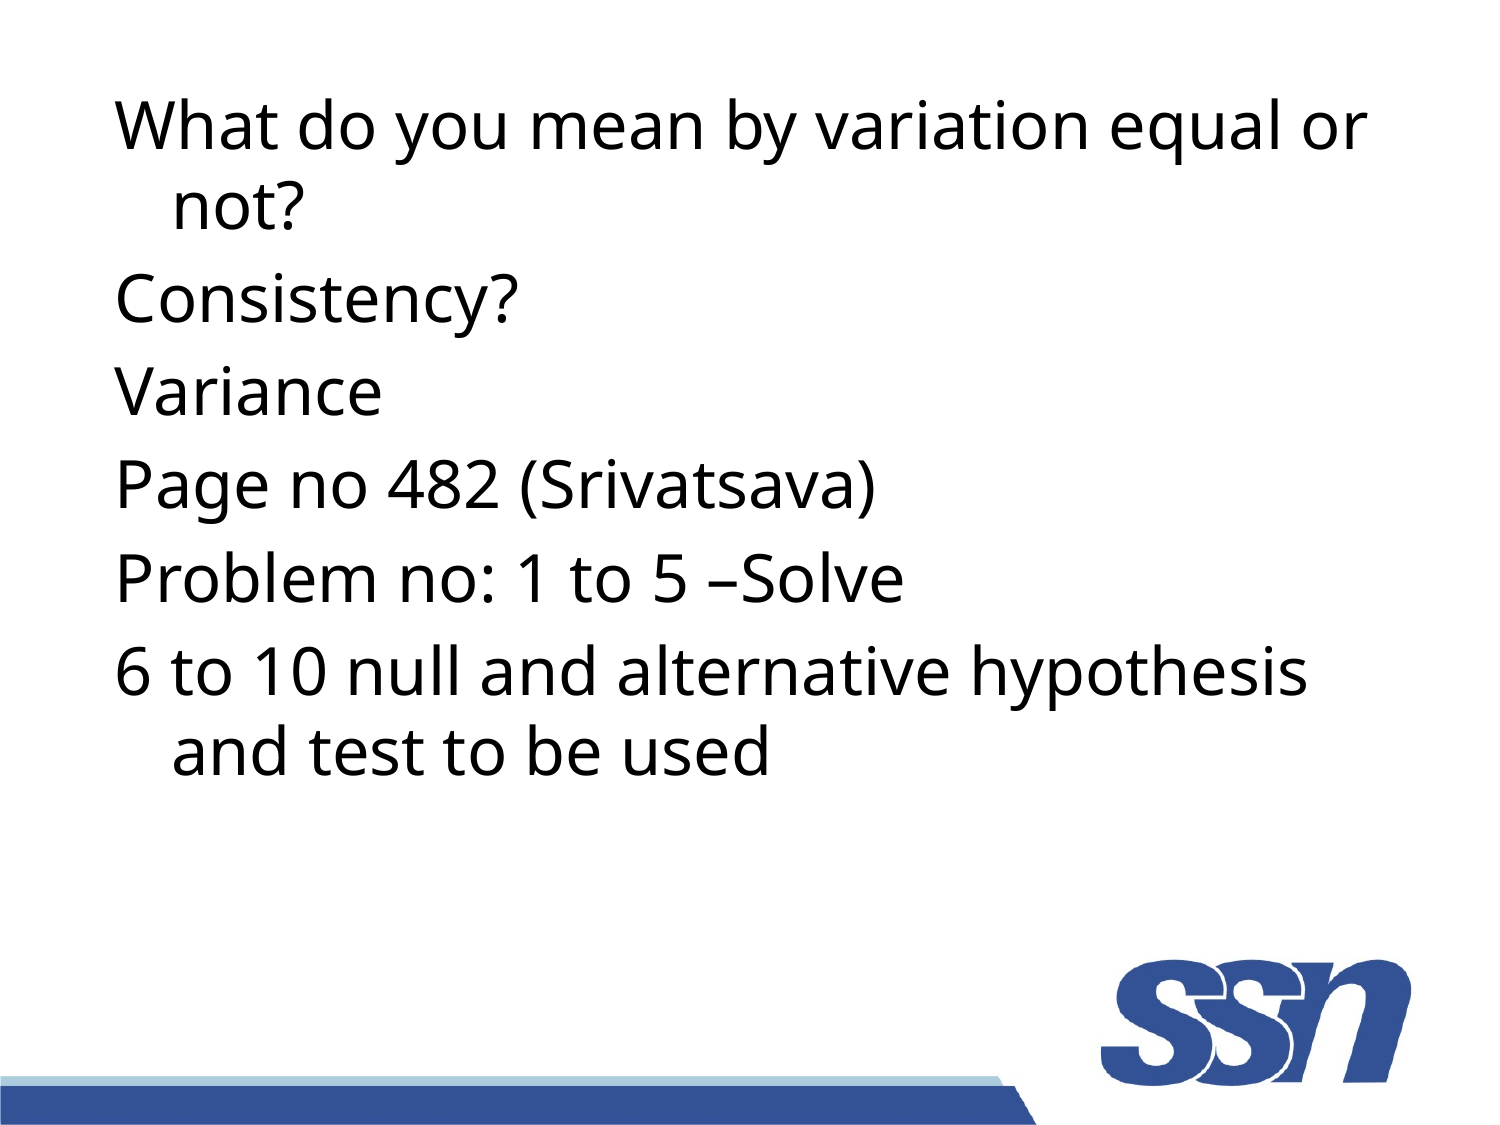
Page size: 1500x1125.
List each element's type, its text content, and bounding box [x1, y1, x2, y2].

picture [0, 916, 1475, 1125]
list What do you mean by variation equal or not? Consistency? Variance Page no 482 (Srivatsava) Problem no: 1 to 5 –Solve 6 to 10 null and alternative hypothesis and test to be used [99, 74, 1451, 1006]
